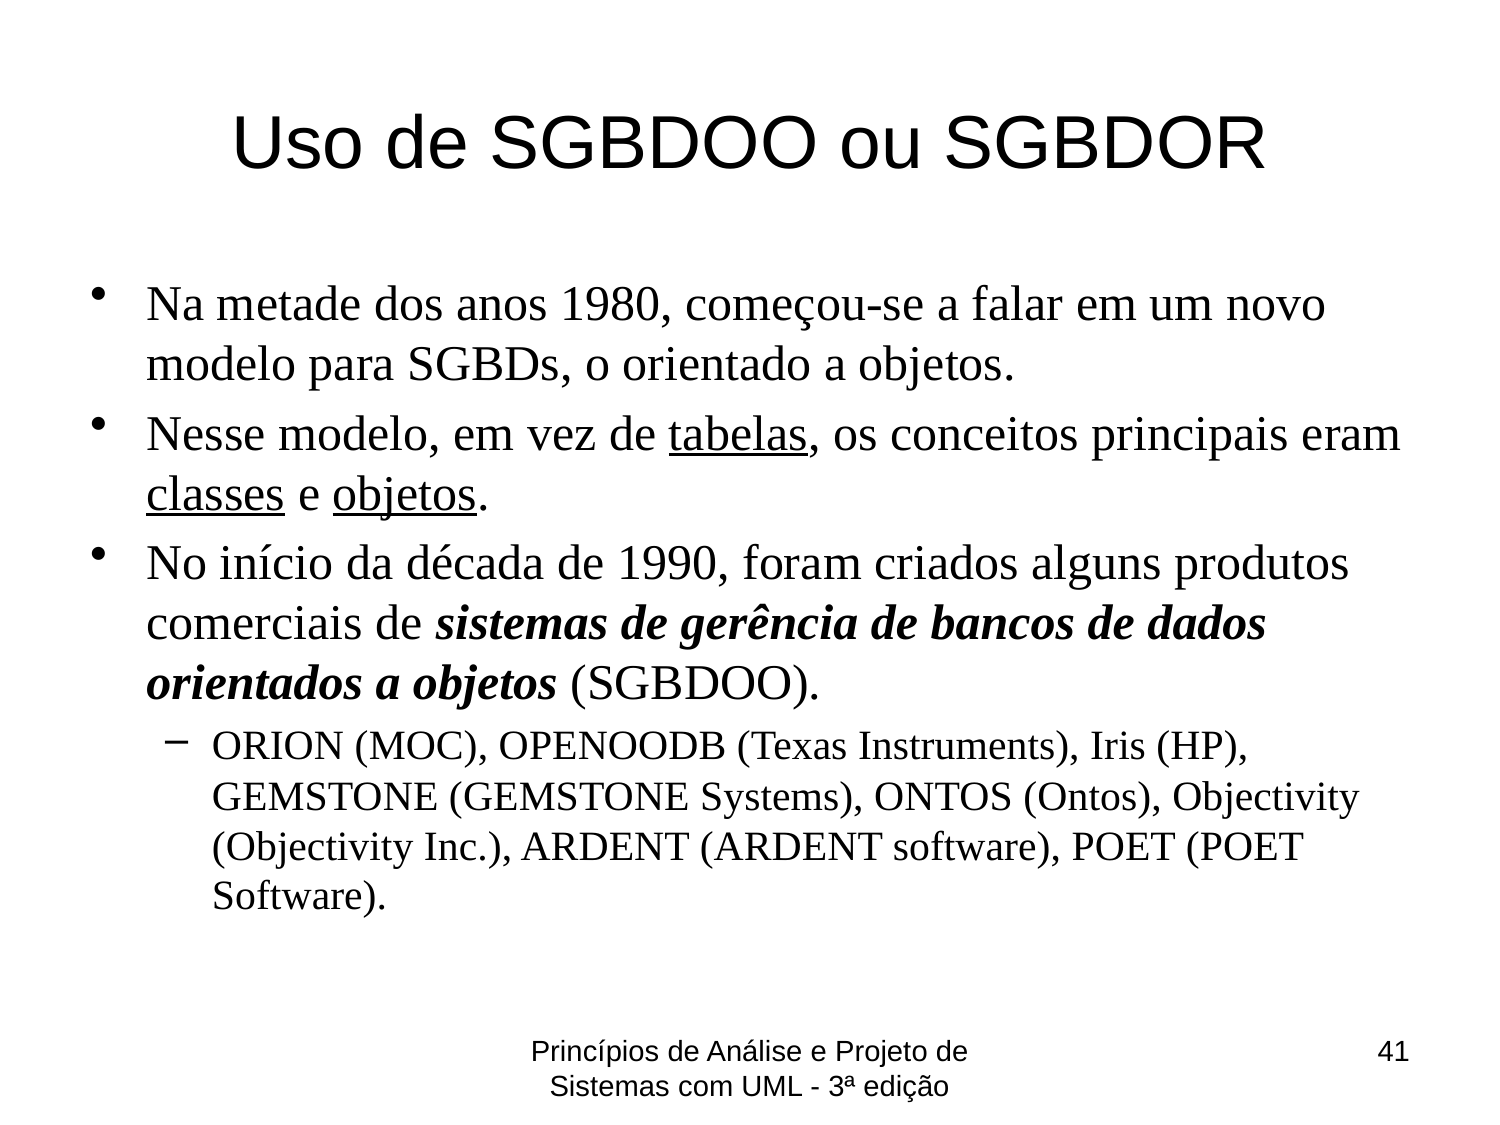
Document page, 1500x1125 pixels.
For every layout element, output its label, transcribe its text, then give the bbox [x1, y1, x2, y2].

title Uso de SGBDOO ou SGBDOR [74, 44, 1426, 233]
footer Princípios de Análise e Projeto de Sistemas com UML - 3ª edição [512, 1024, 988, 1103]
slide_number 41 [1074, 1024, 1426, 1103]
list Na metade dos anos 1980, começou-se a falar em um novo modelo para SGBDs, o orientado a objetos. Nesse modelo, em vez de tabelas, os conceitos principais eram classes e objetos. No início da década de 1990, foram criados alguns produtos comerciais de sistemas de gerência de bancos de dados orientados a objetos (SGBDOO). ORION (MOC), OPENOODB (Texas Instruments), Iris (HP), GEMSTONE (GEMSTONE Systems), ONTOS (Ontos), Objectivity (Objectivity Inc.), ARDENT (ARDENT software), POET (POET Software). [74, 262, 1426, 1006]
